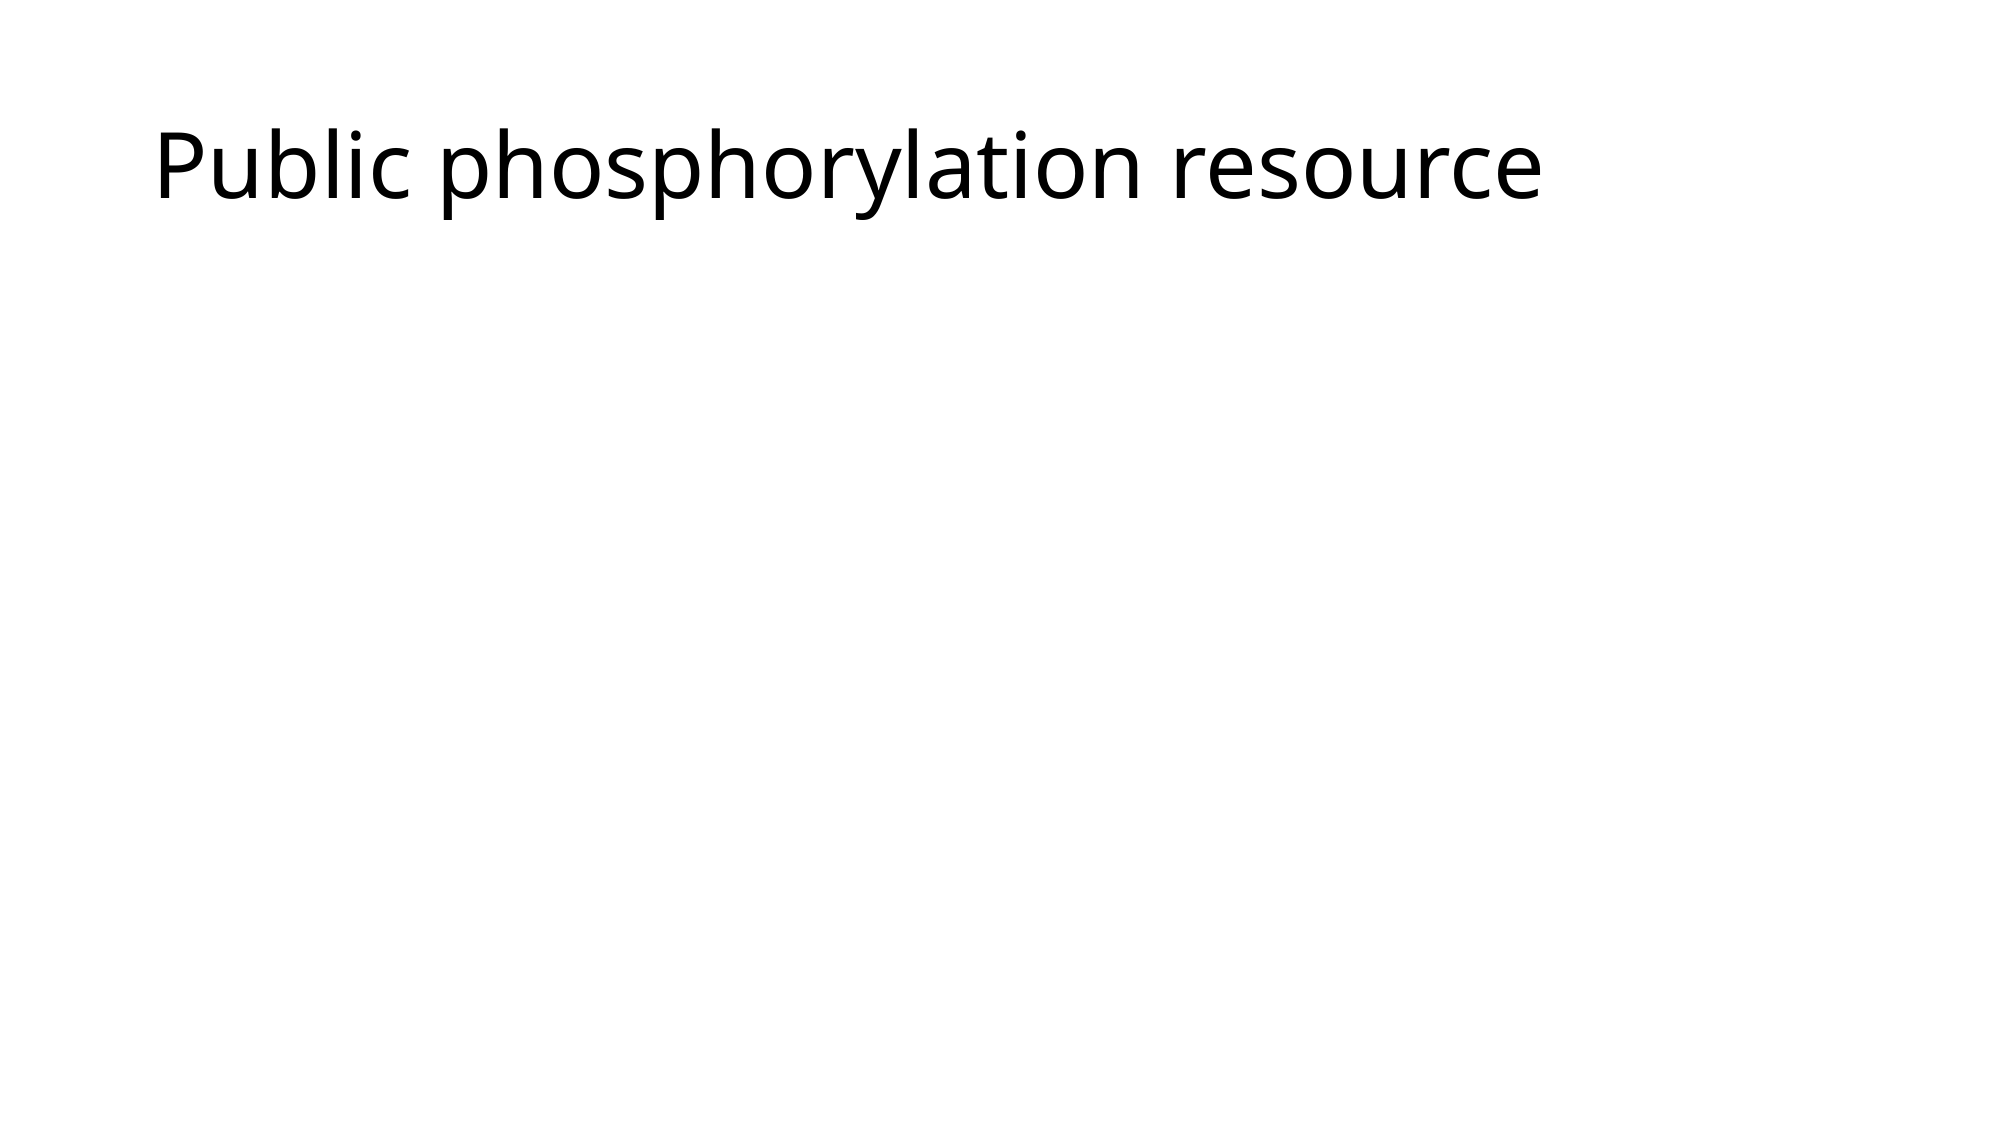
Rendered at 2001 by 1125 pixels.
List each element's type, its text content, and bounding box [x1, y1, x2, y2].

title Public phosphorylation resource [137, 59, 1863, 278]
